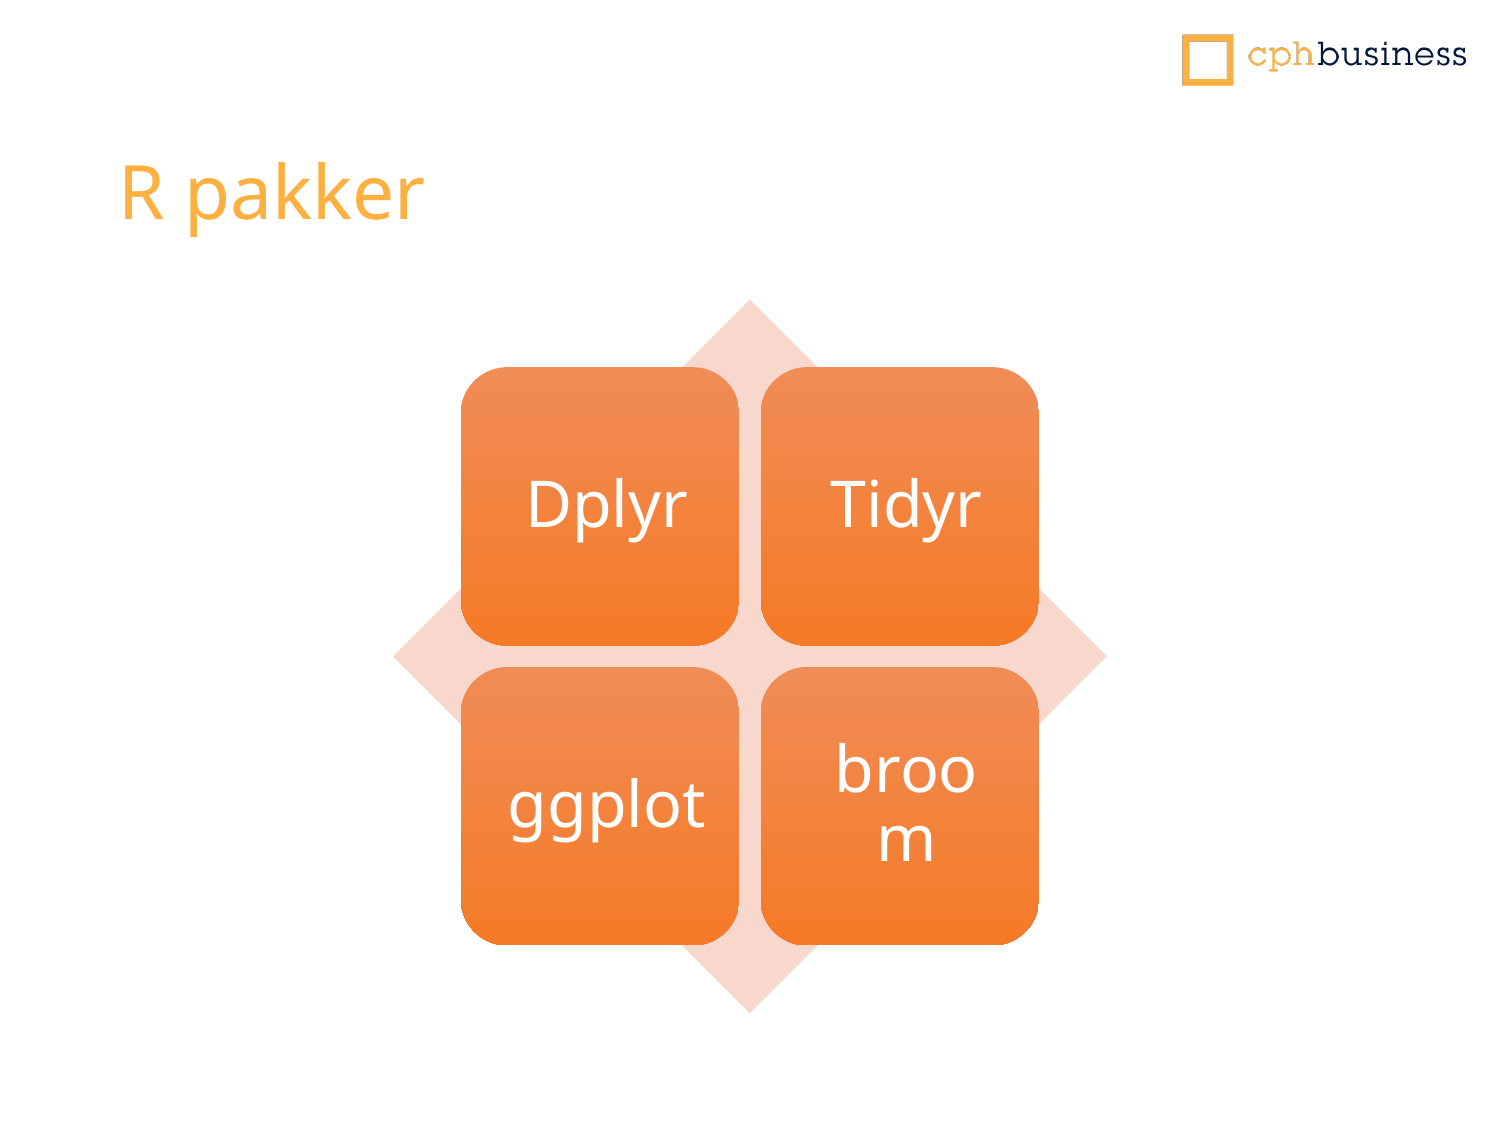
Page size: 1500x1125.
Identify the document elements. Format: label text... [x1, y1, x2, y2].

picture [1131, 0, 1500, 137]
title R pakker [103, 112, 1397, 278]
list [103, 299, 1397, 1014]
